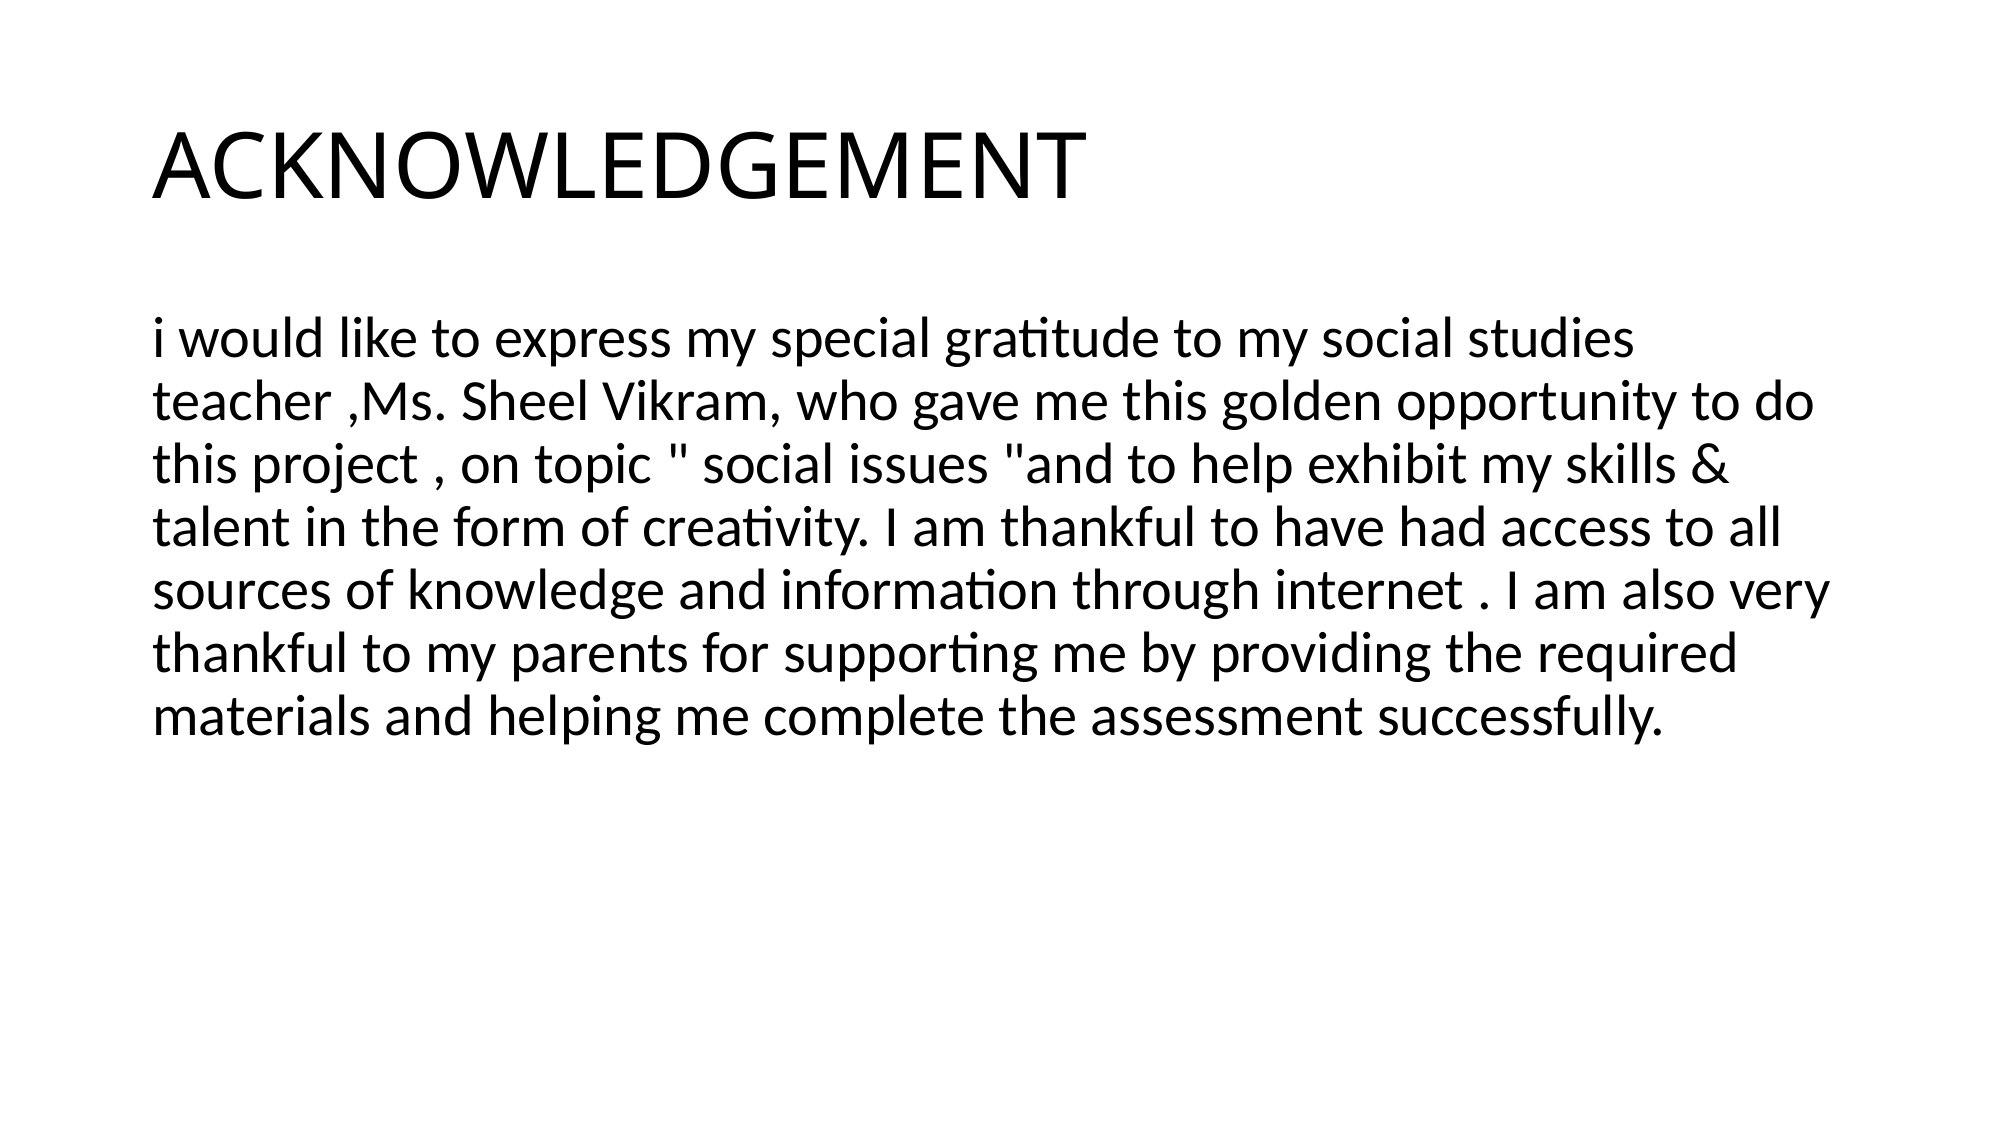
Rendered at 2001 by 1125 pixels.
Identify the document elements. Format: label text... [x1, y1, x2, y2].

title ACKNOWLEDGEMENT [137, 59, 1863, 278]
list i would like to express my special gratitude to my social studies teacher ,Ms. Sheel Vikram, who gave me this golden opportunity to do this project , on topic " social issues "and to help exhibit my skills & talent in the form of creativity. I am thankful to have had access to all sources of knowledge and information through internet . I am also very thankful to my parents for supporting me by providing the required materials and helping me complete the assessment successfully. [137, 299, 1863, 1014]
